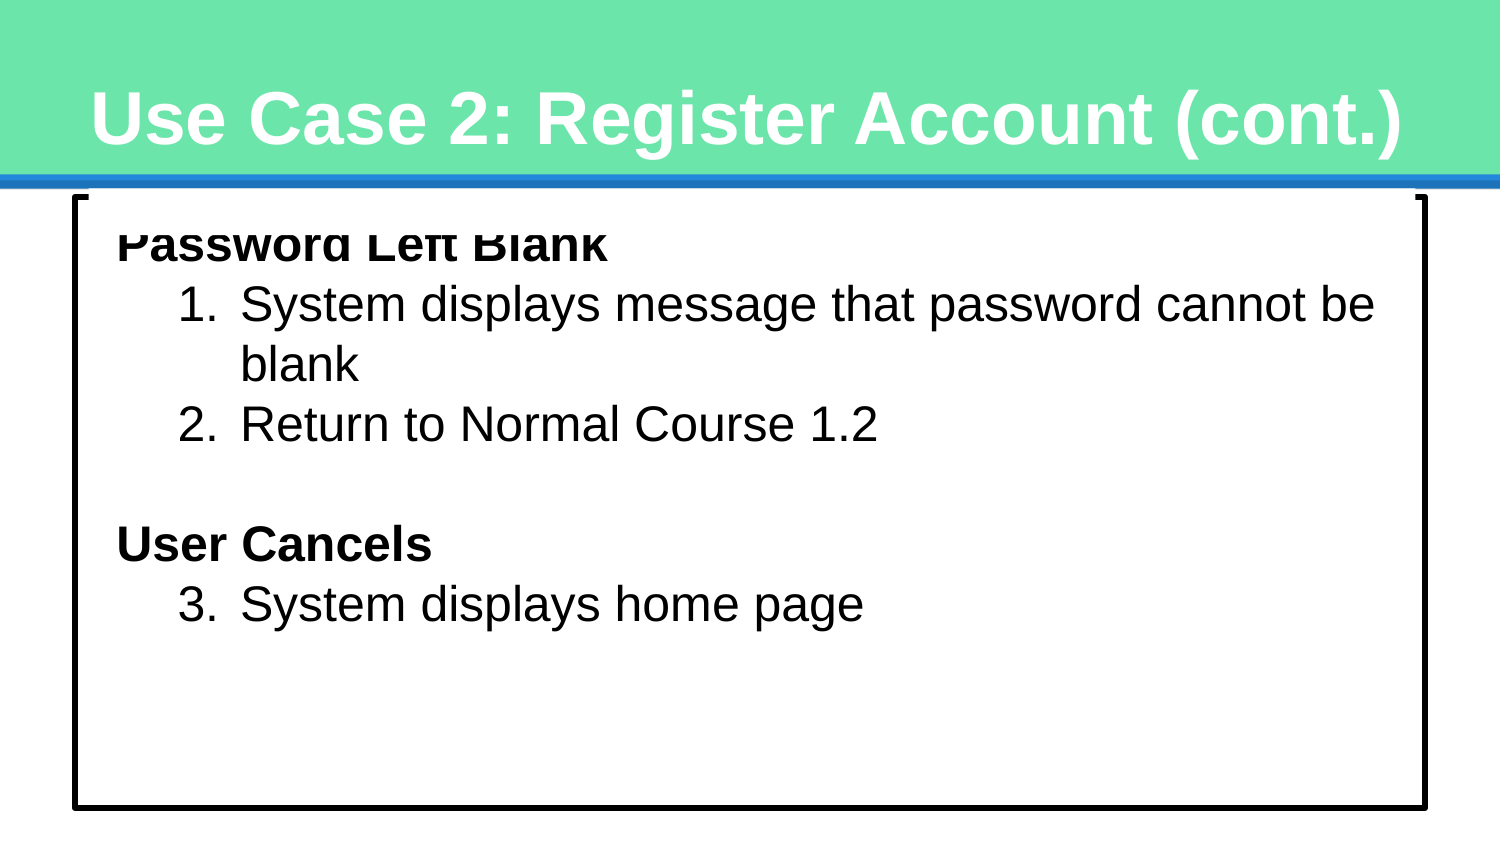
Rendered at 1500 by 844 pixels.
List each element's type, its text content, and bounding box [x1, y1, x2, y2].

text_box [0, 0, 1500, 175]
title Use Case 2: Register Account (cont.) [75, 33, 1425, 175]
list Password Left Blank System displays message that password cannot be blank Return to Normal Course 1.2 User Cancels System displays home page [75, 196, 1425, 808]
text_box [88, 188, 1416, 236]
